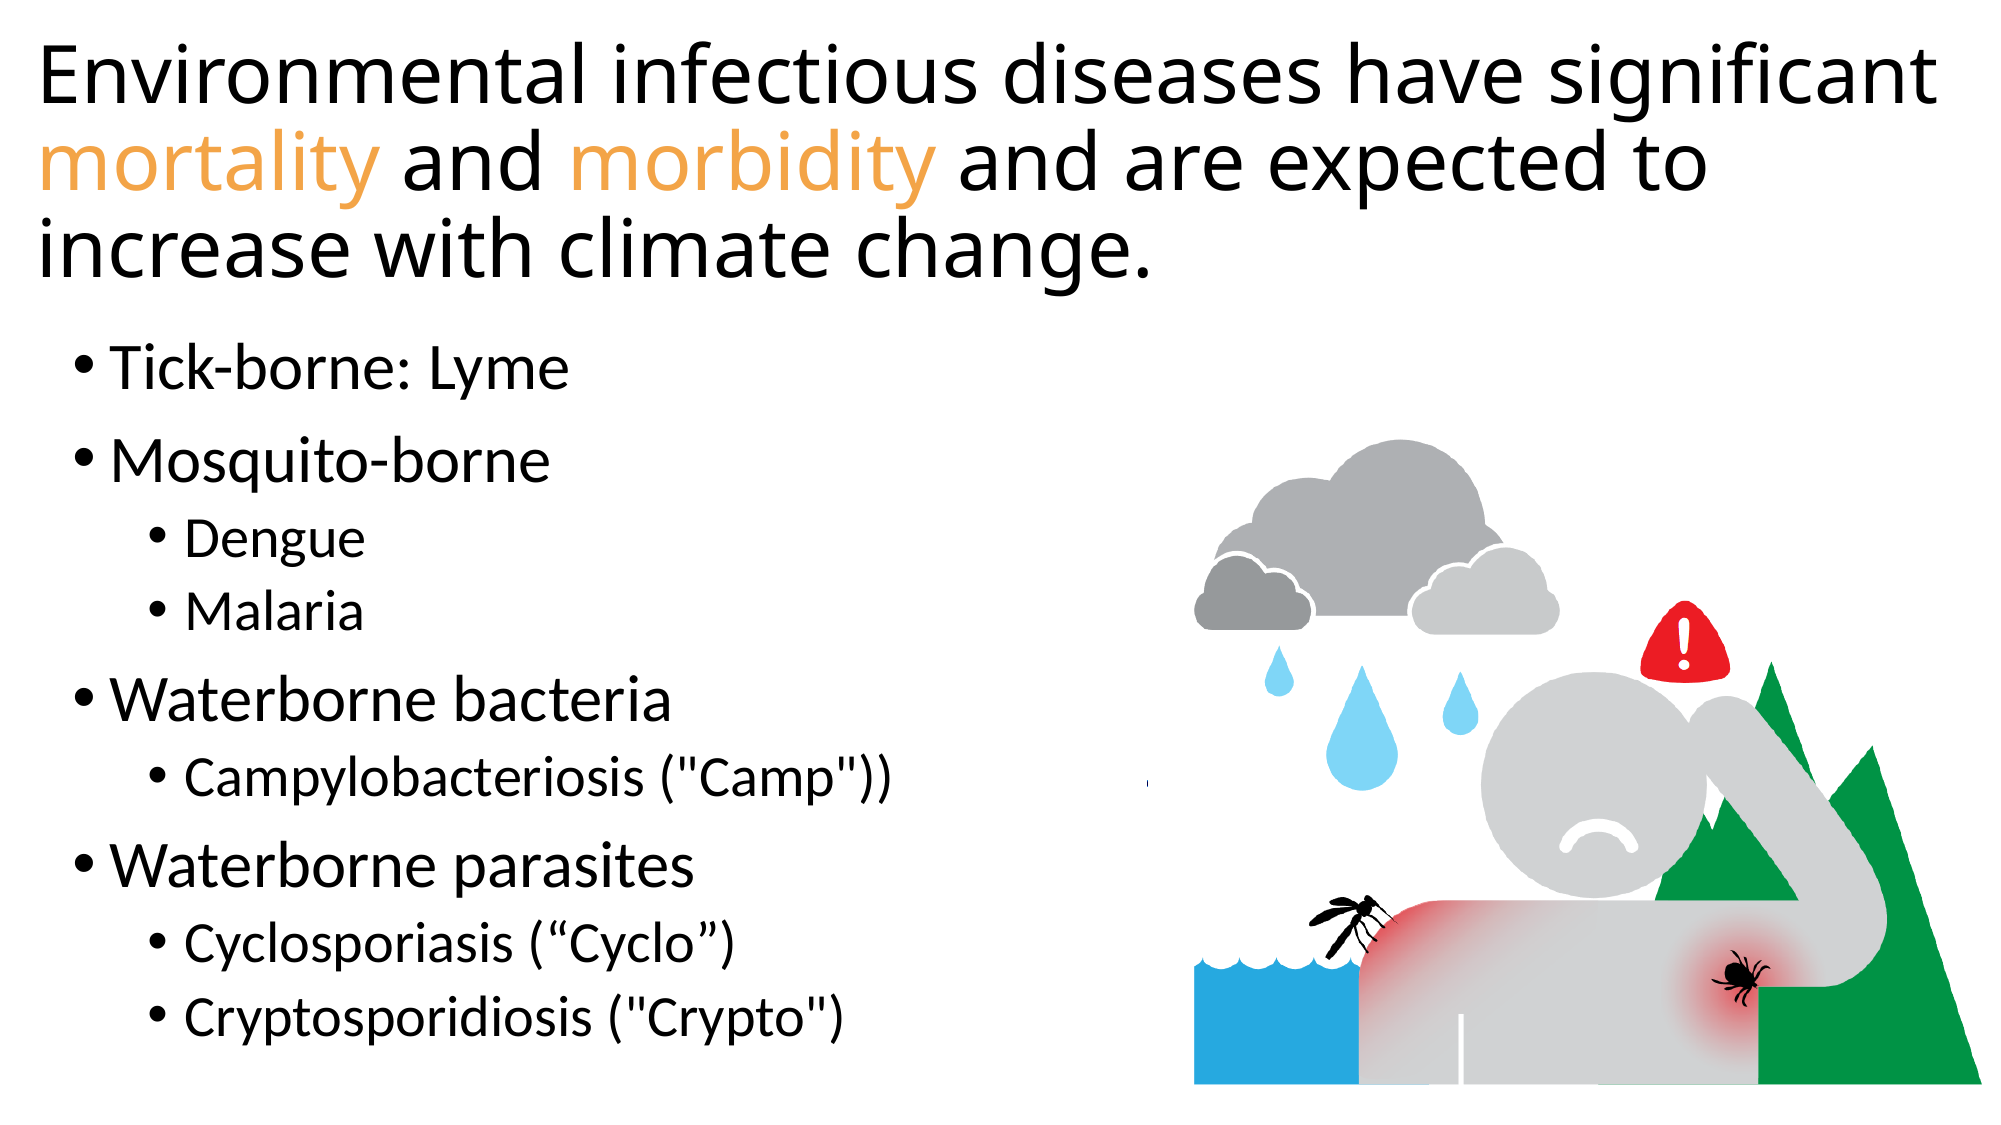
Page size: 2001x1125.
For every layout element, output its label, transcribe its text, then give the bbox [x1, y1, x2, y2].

picture [1147, 387, 2000, 1100]
title Environmental infectious diseases have significant mortality and morbidity and are expected to increase with climate change. [21, 25, 1979, 303]
list Tick-borne: Lyme Mosquito-borne Dengue Malaria Waterborne bacteria Campylobacteriosis ("Camp")) Waterborne parasites Cyclosporiasis (“Cyclo”) Cryptosporidiosis ("Crypto") [57, 324, 1735, 1071]
